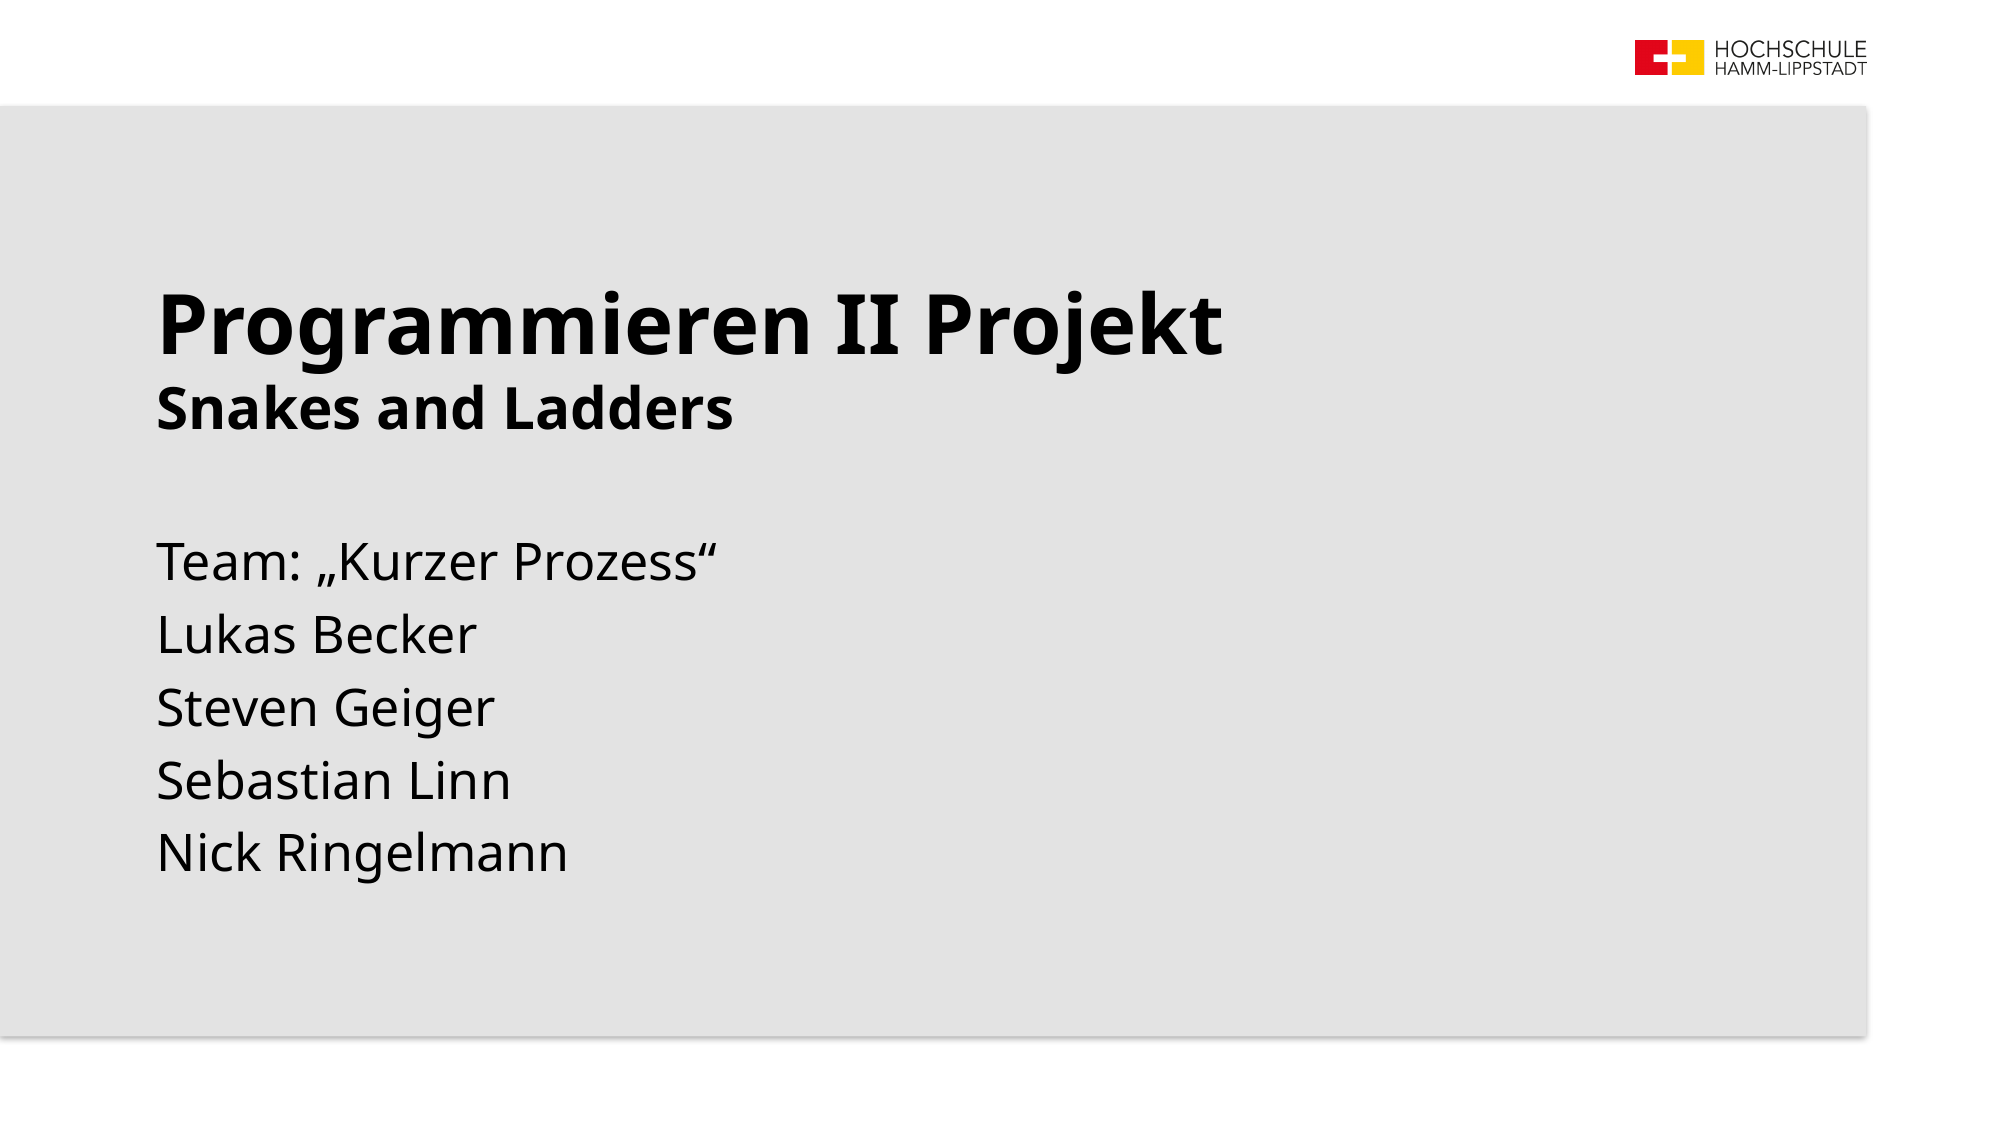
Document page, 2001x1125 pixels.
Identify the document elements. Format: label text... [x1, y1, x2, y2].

subtitle Team: „Kurzer Prozess“ Lukas Becker Steven Geiger Sebastian Linn Nick Ringelmann [141, 521, 1787, 891]
picture [1635, 40, 1867, 75]
title Programmieren II Projekt Snakes and Ladders [141, 236, 1787, 478]
